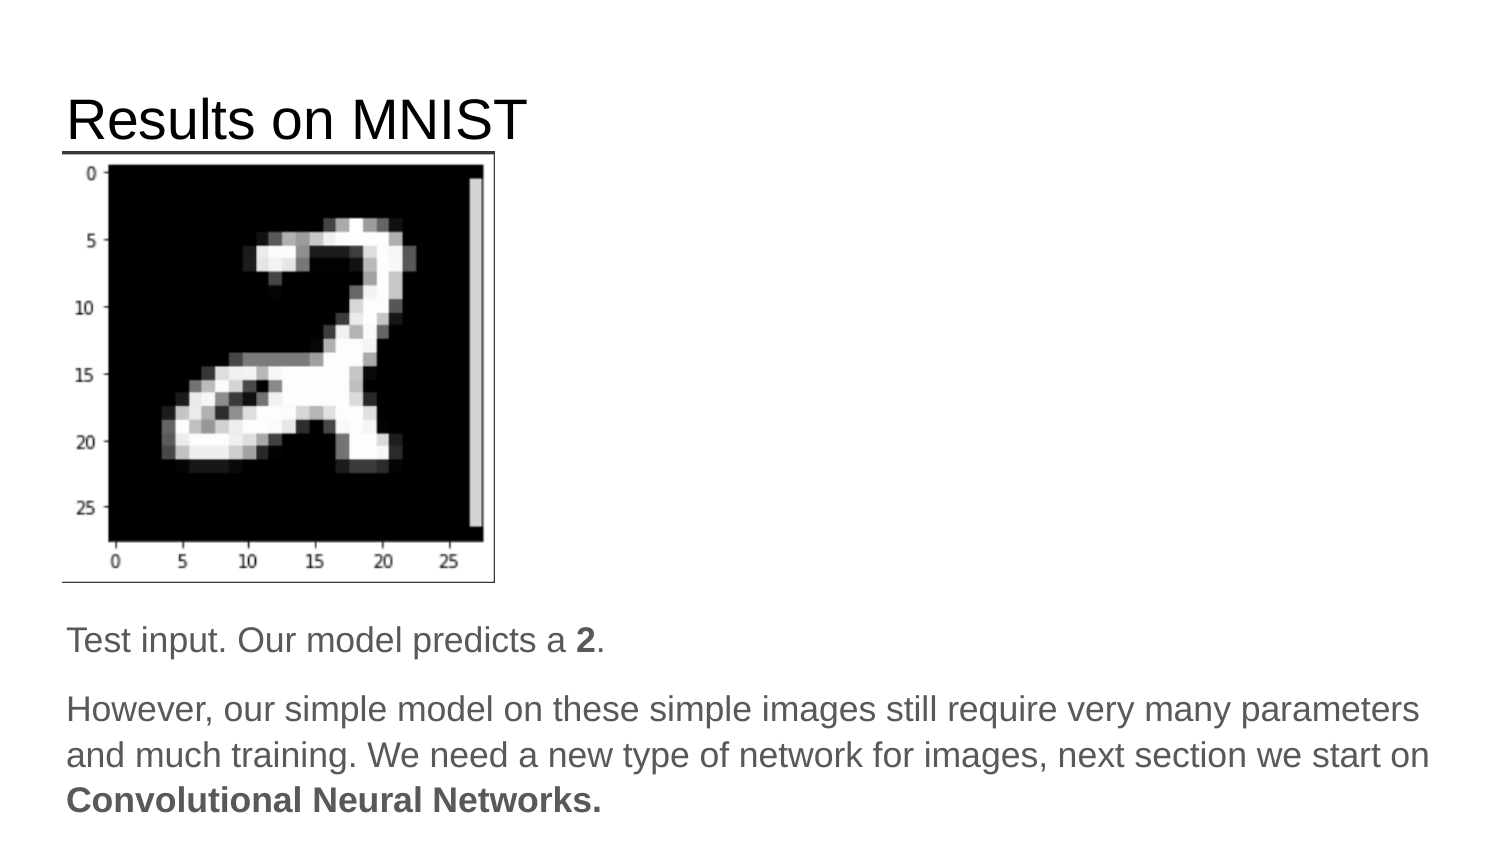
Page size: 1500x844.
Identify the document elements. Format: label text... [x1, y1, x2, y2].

picture [62, 151, 495, 583]
list Test input. Our model predicts a 2. However, our simple model on these simple images still require very many parameters and much training. We need a new type of network for images, next section we start on Convolutional Neural Networks. [51, 189, 1449, 844]
title Results on MNIST [51, 72, 1449, 167]
